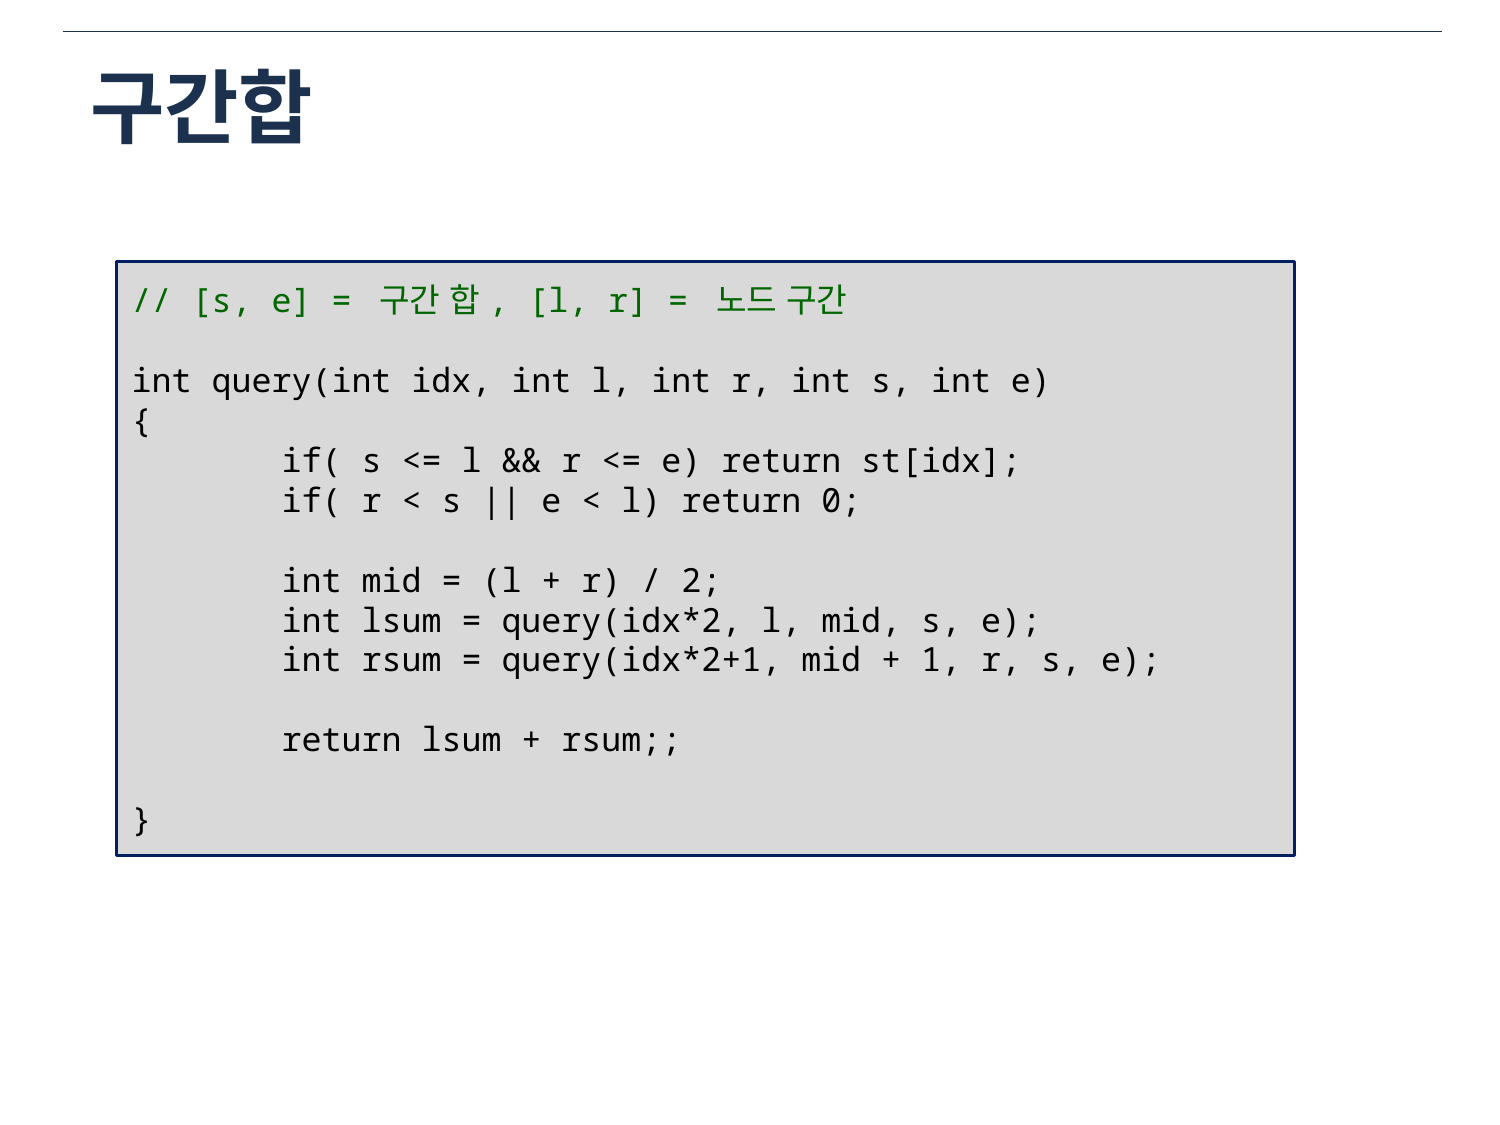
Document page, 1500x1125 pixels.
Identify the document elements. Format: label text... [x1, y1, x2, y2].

text_box // [s, e] = 구간 합, [l, r] = 노드 구간 int query(int idx, int l, int r, int s, int e) { if( s <= l && r <= e) return st[idx]; if( r < s || e < l) return 0; int mid = (l + r) / 2; int lsum = query(idx*2, l, mid, s, e); int rsum = query(idx*2+1, mid + 1, r, s, e); return lsum + rsum;; } [116, 261, 1295, 856]
title 구간합 [75, 48, 1425, 161]
